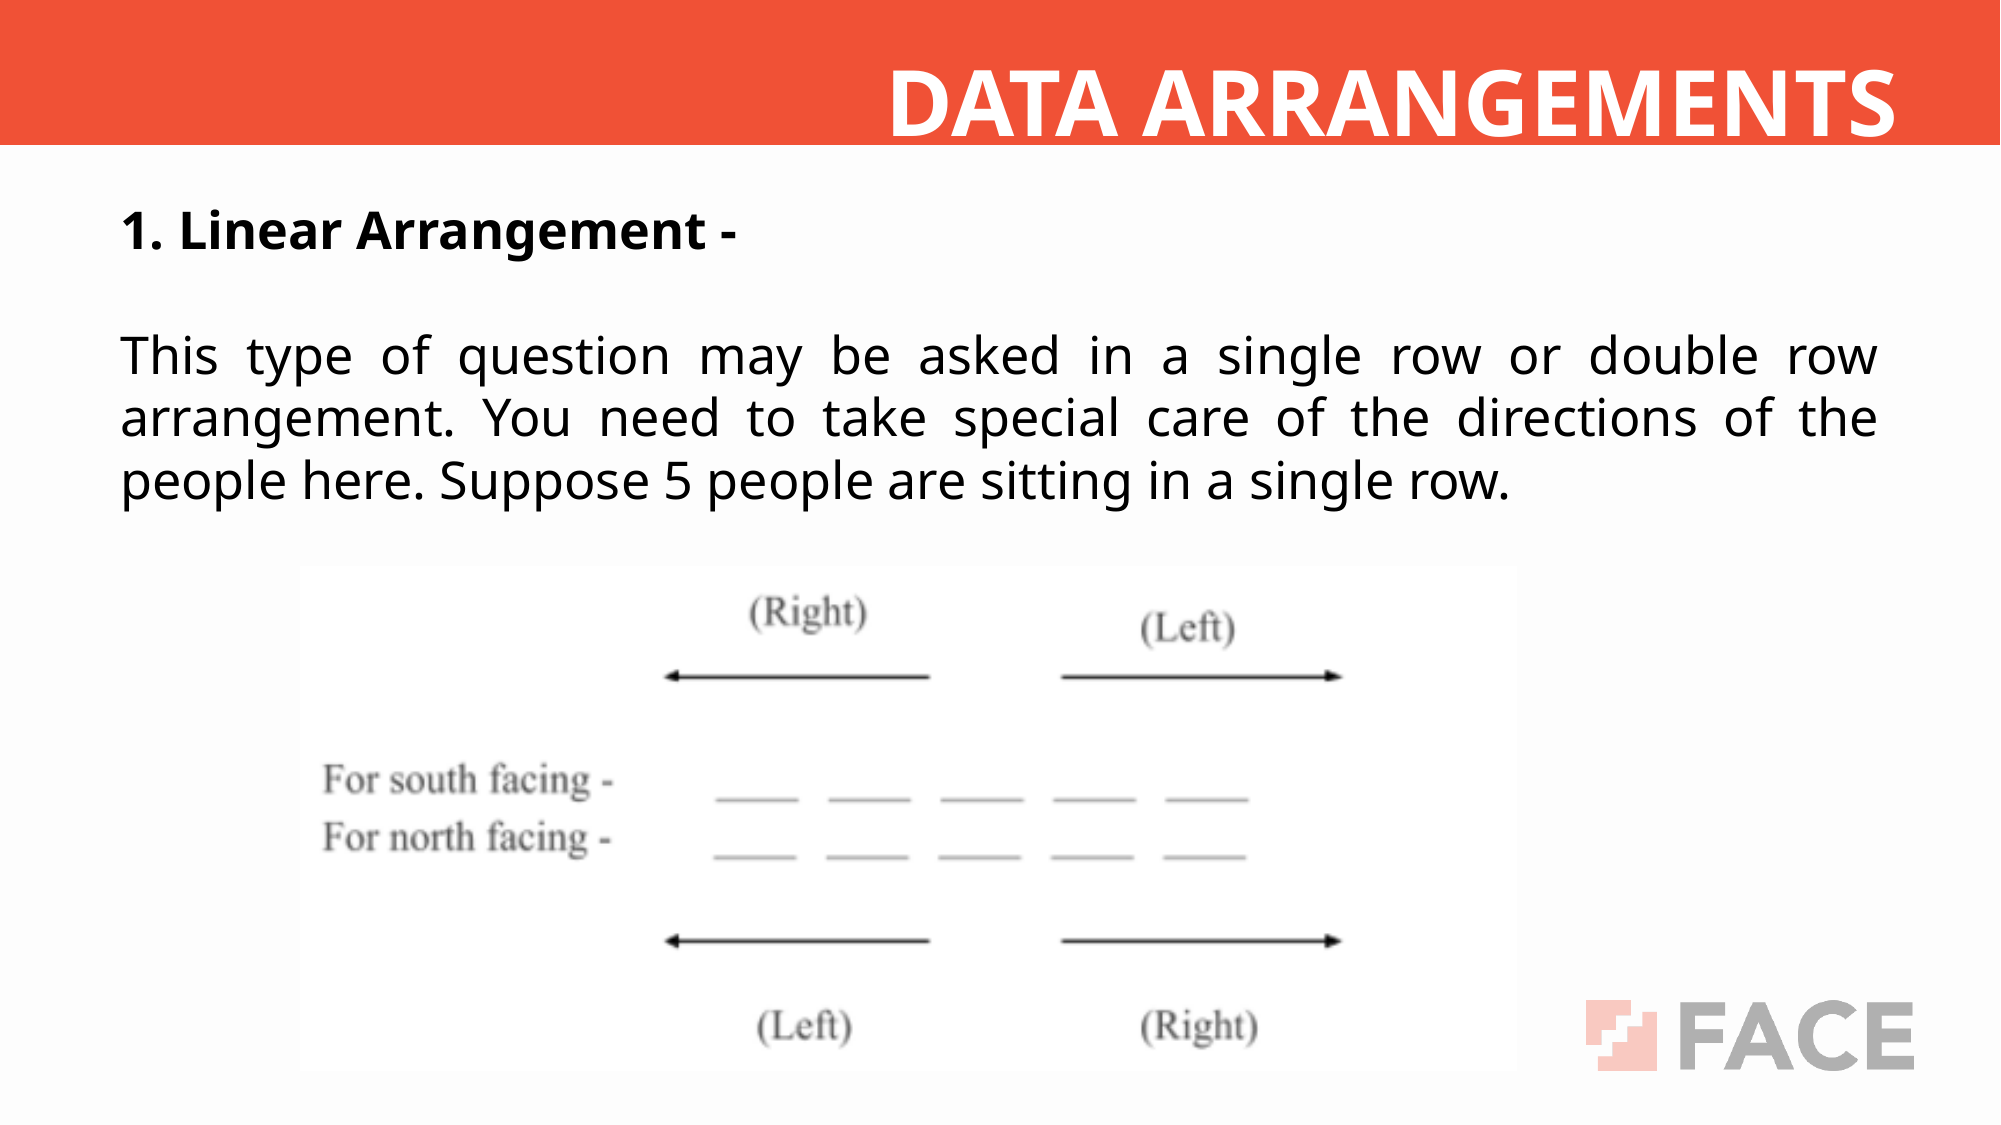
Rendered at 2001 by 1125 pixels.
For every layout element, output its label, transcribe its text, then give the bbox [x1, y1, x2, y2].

text_box [0, 0, 2000, 147]
picture [299, 566, 1517, 1072]
picture [1586, 1000, 1914, 1072]
text_box 1. Linear Arrangement - This type of question may be asked in a single row or double row arrangement. You need to take special care of the directions of the people here. Suppose 5 people are sitting in a single row. [105, 189, 1895, 517]
text_box DATA ARRANGEMENTS [638, 37, 1914, 163]
